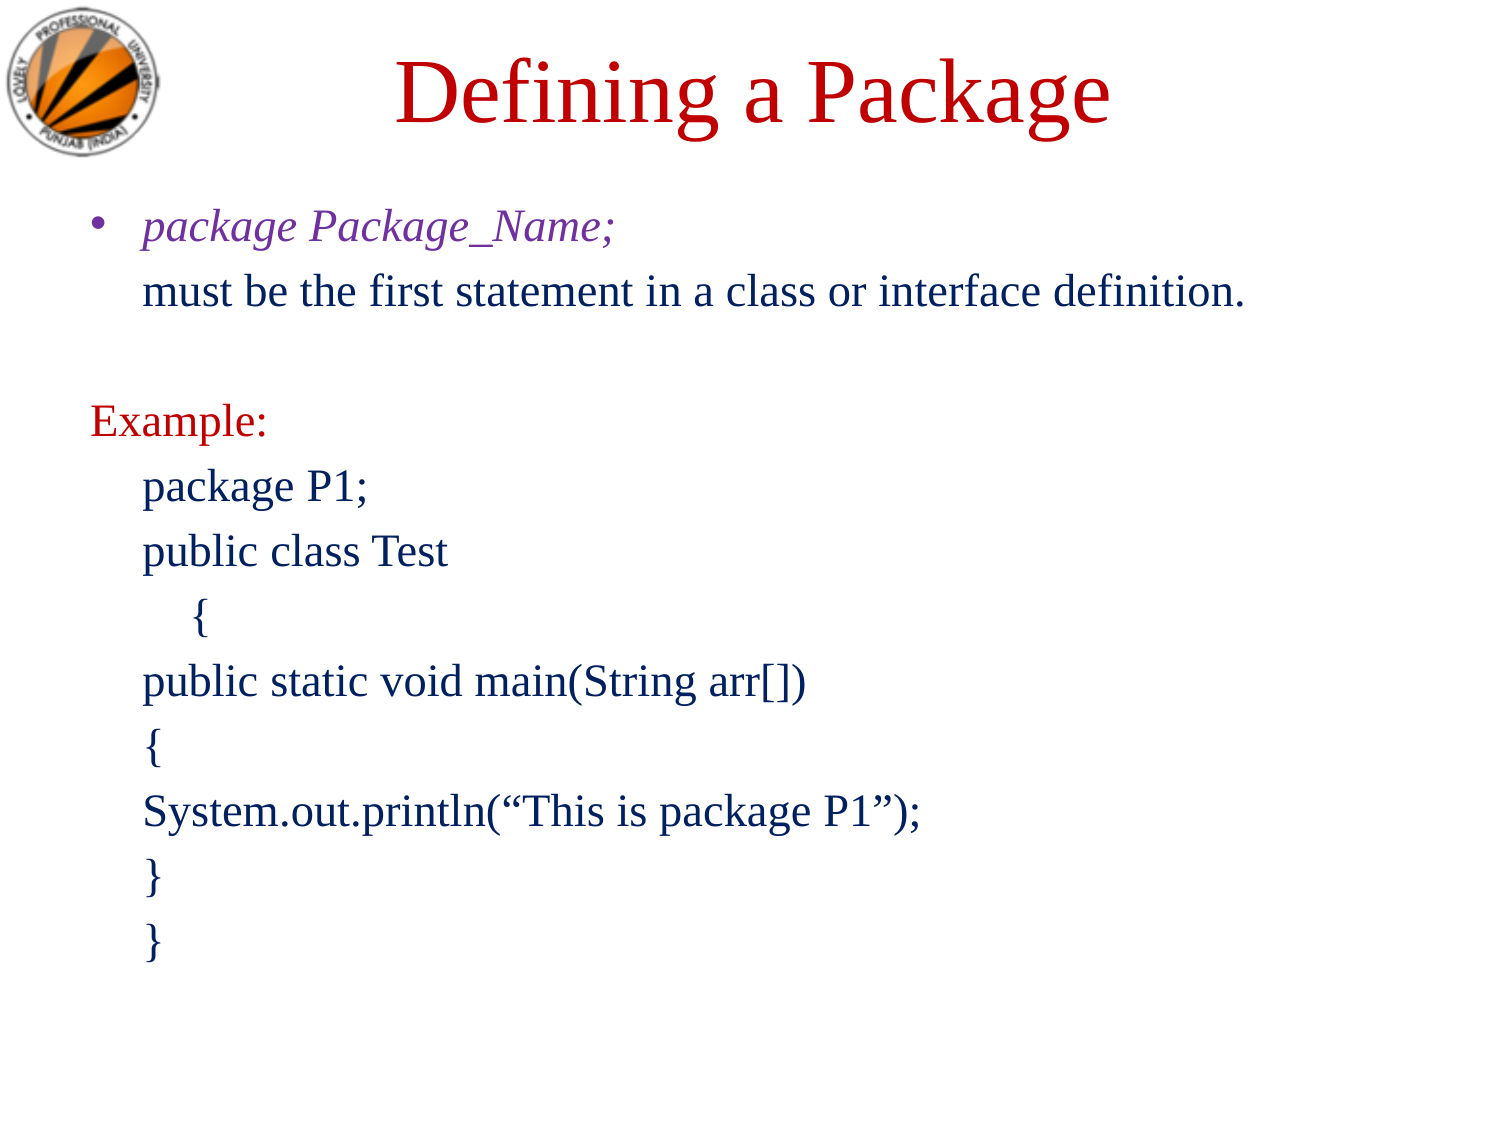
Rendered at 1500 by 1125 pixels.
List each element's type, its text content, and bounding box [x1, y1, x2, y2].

title Defining a Package [82, 0, 1425, 173]
picture [0, 0, 163, 163]
list package Package_Name; must be the first statement in a class or interface definition. Example: package P1; public class Test { public static void main(String arr[]) { System.out.println(“This is package P1”); } } [75, 187, 1418, 987]
